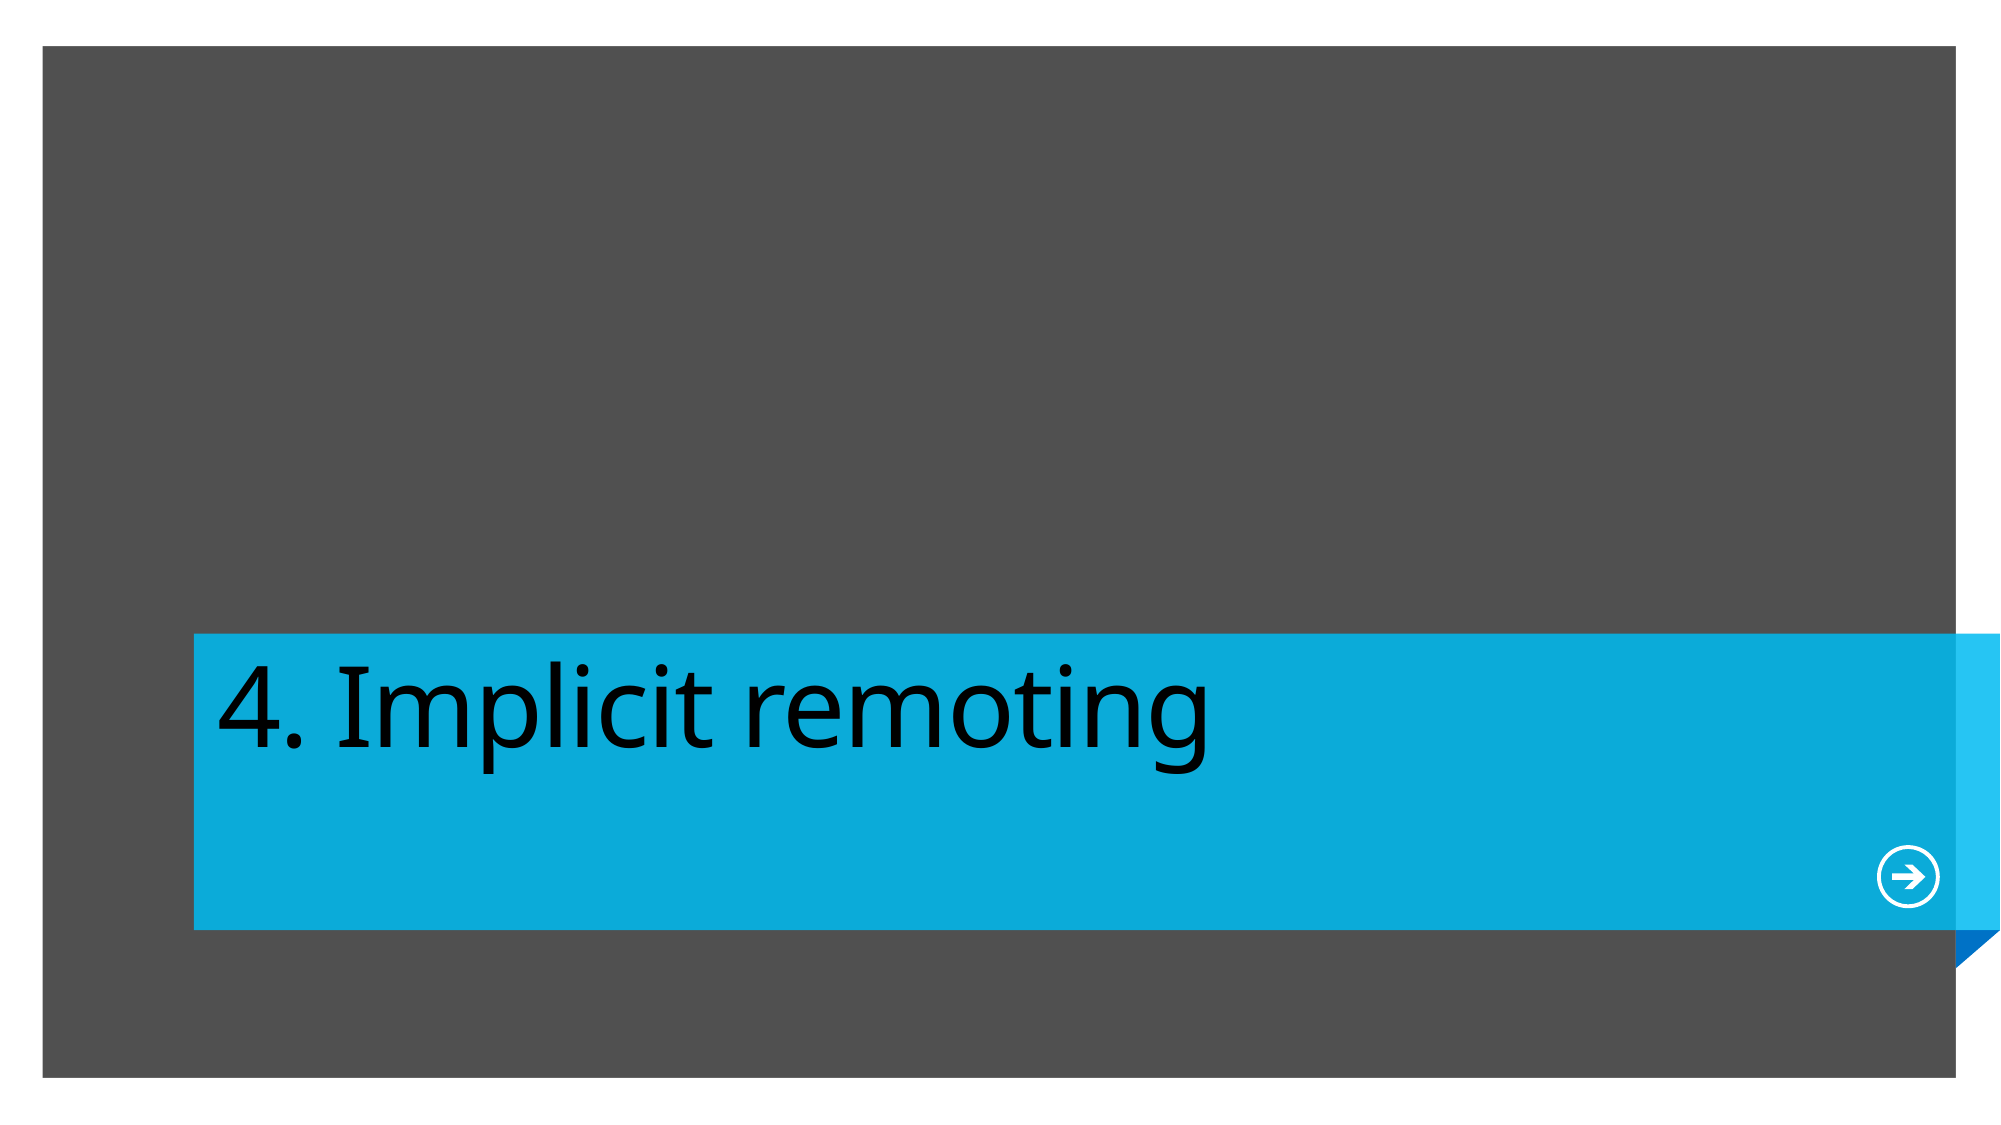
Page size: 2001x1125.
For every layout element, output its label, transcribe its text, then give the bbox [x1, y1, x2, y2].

title 4. Implicit remoting [193, 635, 1851, 931]
